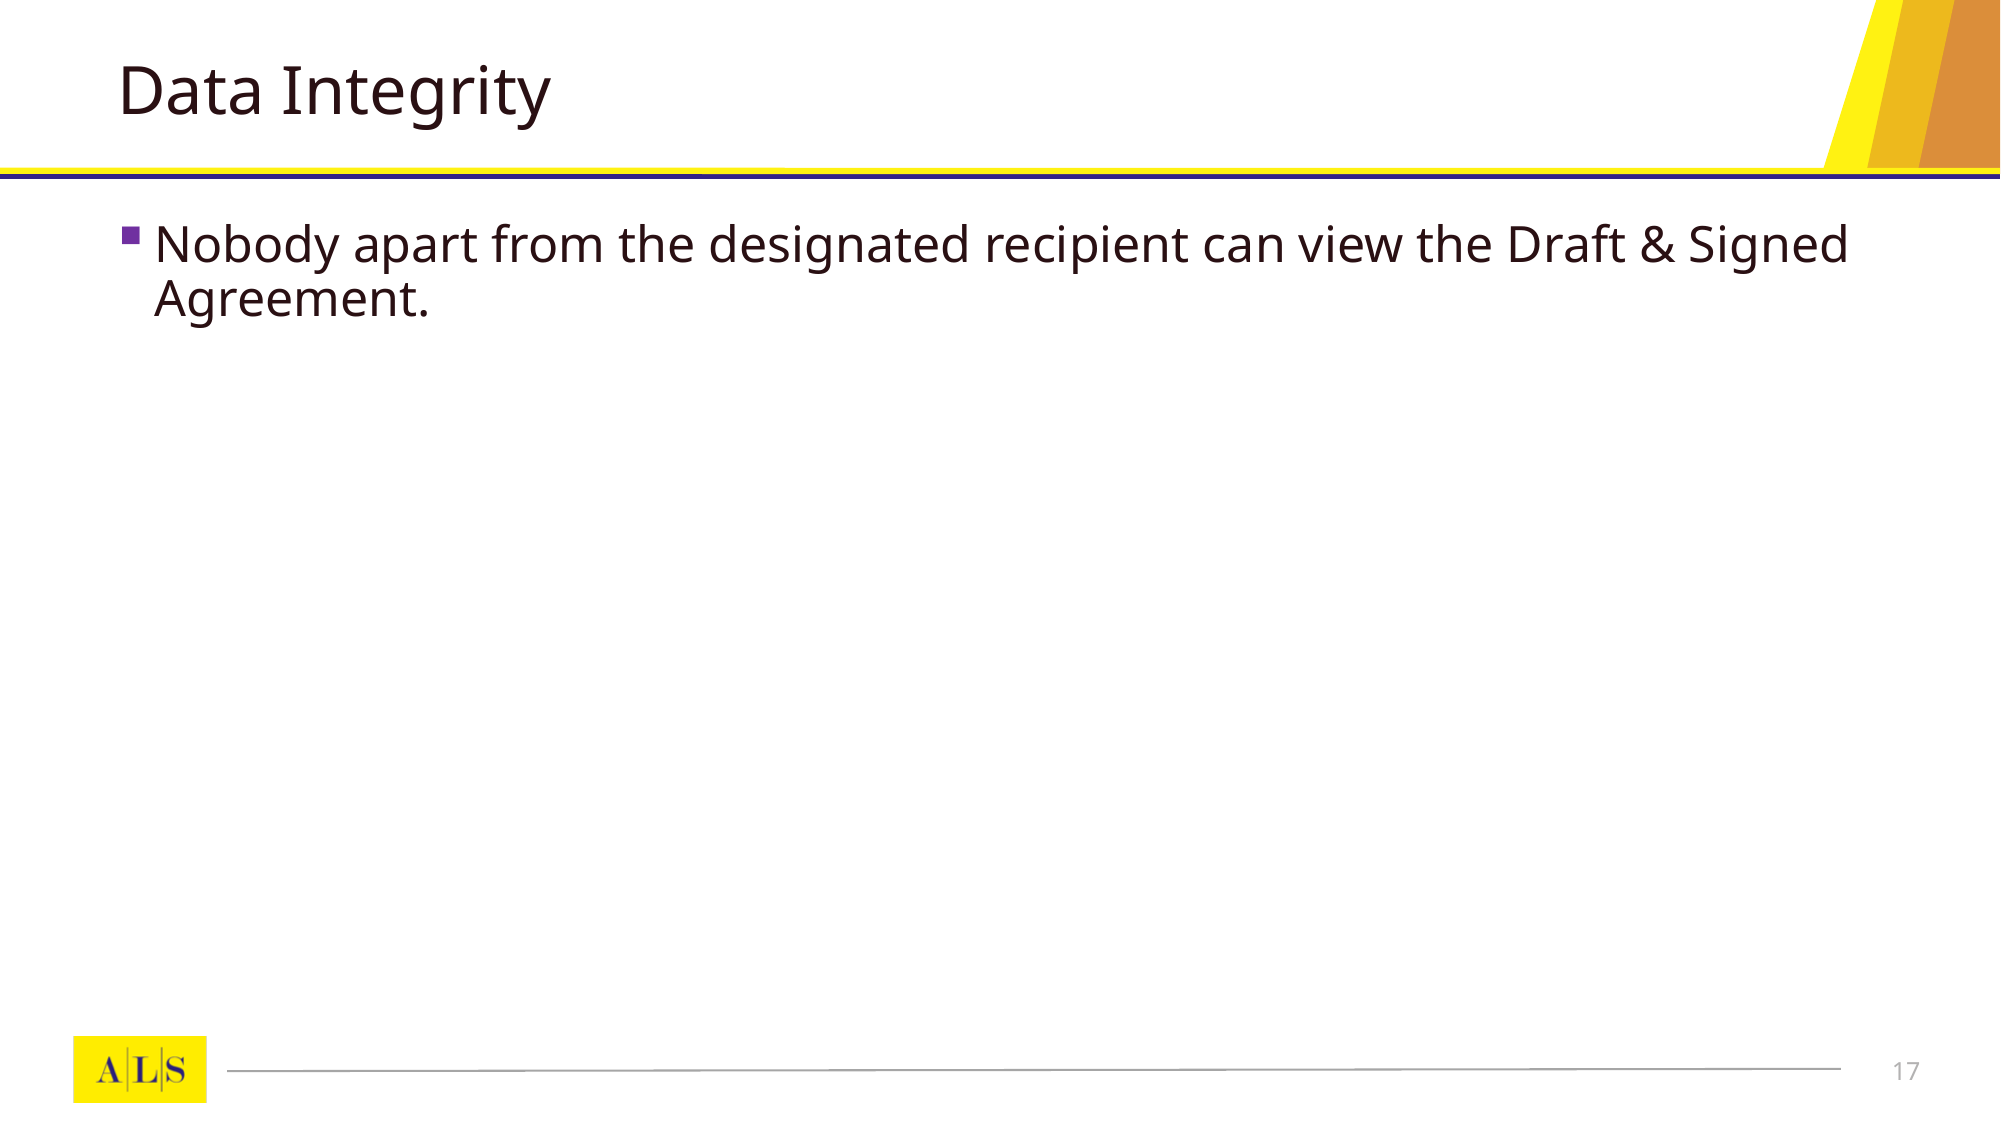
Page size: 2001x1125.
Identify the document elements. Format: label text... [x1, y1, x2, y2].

picture [73, 1036, 207, 1103]
slide_number 17 [1840, 1042, 1936, 1103]
list Nobody apart from the designated recipient can view the Draft & Signed Agreement. [102, 212, 1898, 986]
title Data Integrity [102, 15, 1898, 171]
